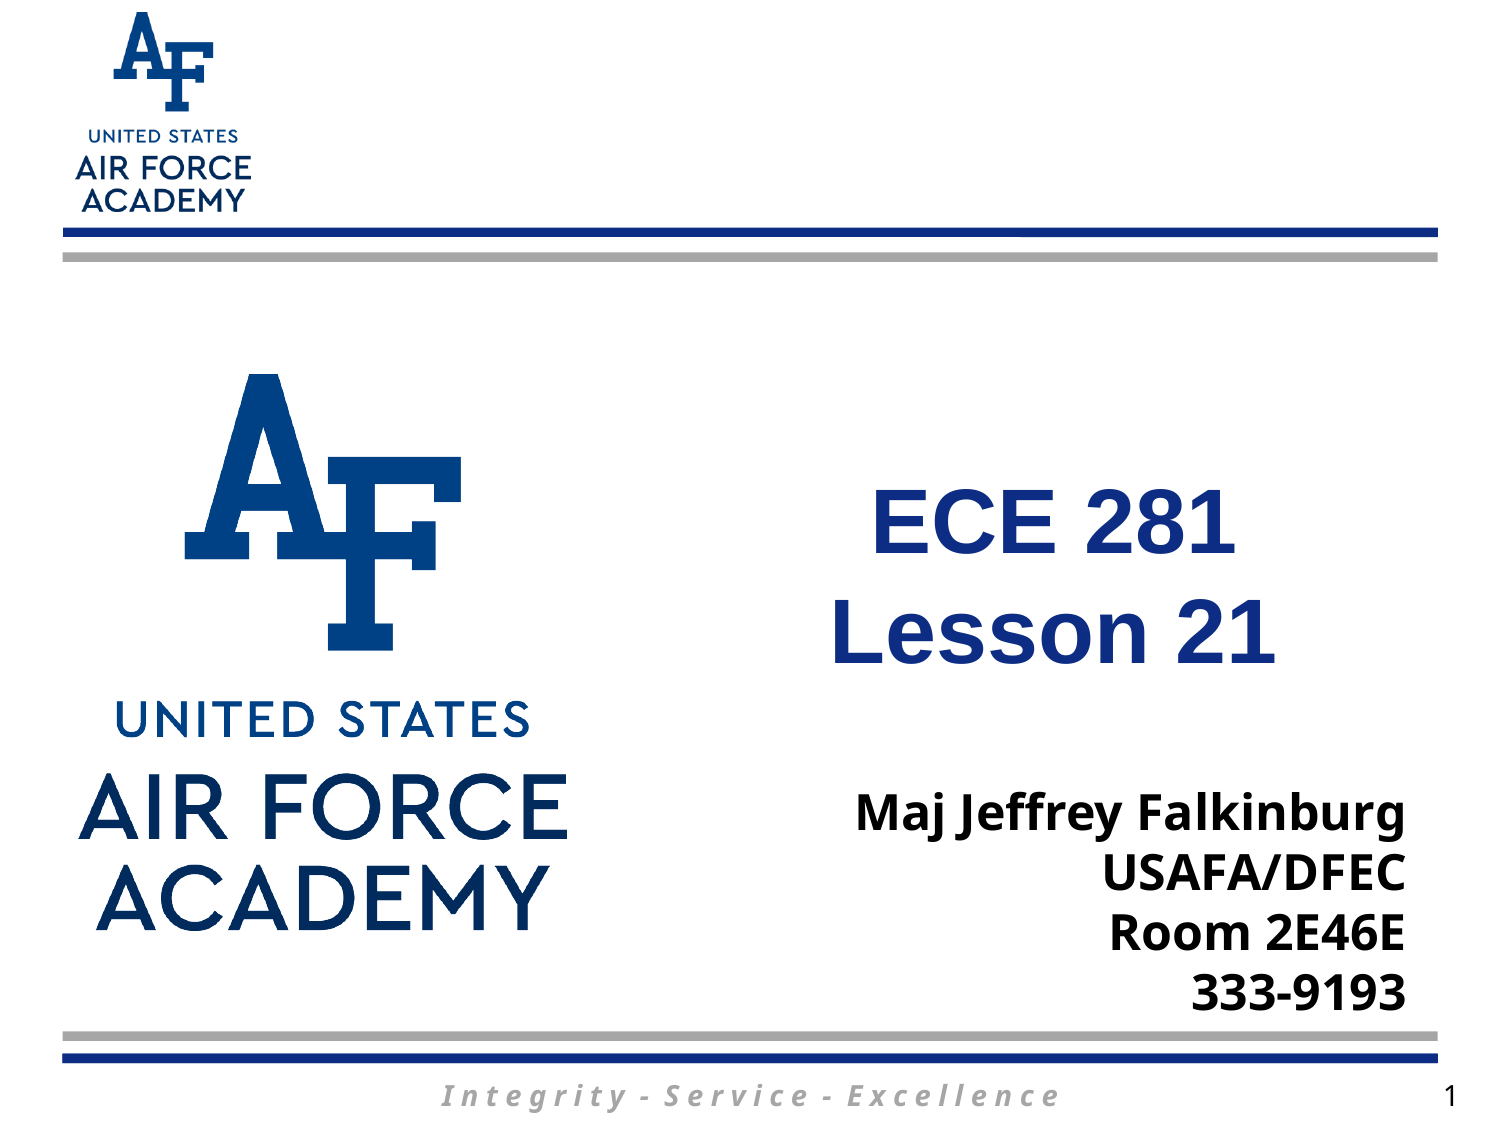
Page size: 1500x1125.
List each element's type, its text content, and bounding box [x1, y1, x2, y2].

picture [75, 12, 251, 212]
picture [78, 373, 567, 931]
subtitle Maj Jeffrey Falkinburg USAFA/DFEC Room 2E46E 333-9193 [721, 777, 1423, 1023]
text_box ECE 281 Lesson 21 [699, 385, 1409, 760]
text_box 1 [1402, 1069, 1500, 1125]
